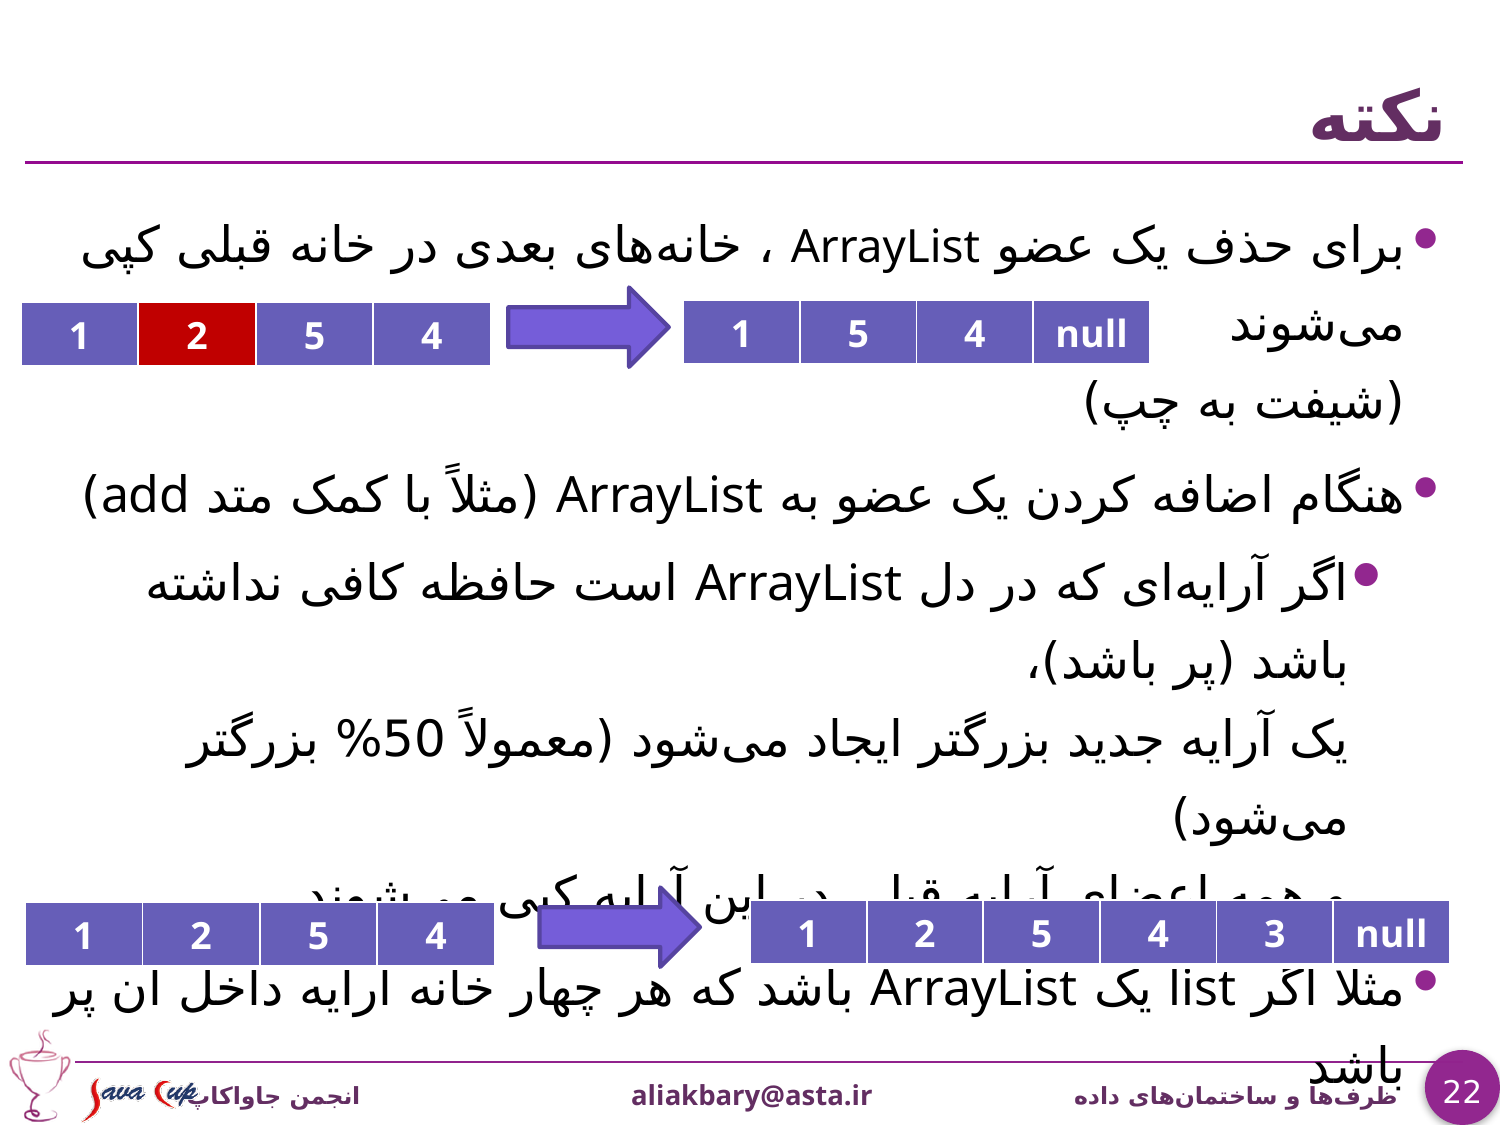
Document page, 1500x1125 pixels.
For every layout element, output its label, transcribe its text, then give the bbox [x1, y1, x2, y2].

picture [79, 1076, 200, 1125]
table_header 5 [984, 901, 1099, 963]
table_header 1 [751, 901, 866, 963]
title نکته [24, 37, 1463, 163]
table_header 3 [1217, 901, 1332, 963]
table_header 1 [22, 303, 137, 365]
table_header 4 [1101, 901, 1216, 963]
table_header 2 [868, 901, 982, 963]
table_header 4 [374, 303, 490, 365]
table_header 4 [917, 301, 1032, 363]
text_box [506, 285, 671, 369]
table_header 2 [143, 903, 259, 965]
table_header null [1034, 301, 1149, 363]
table_header 5 [261, 903, 376, 965]
table_header 4 [378, 903, 494, 965]
table_header 2 [139, 303, 255, 365]
picture [6, 1028, 75, 1125]
table_header null [1334, 901, 1449, 963]
table_header 5 [801, 301, 916, 363]
list برای حذف یک عضو ArrayList ، خانه‌های بعدی در خانه قبلی کپی می‌شوند (شیفت به چپ) هنگام اضافه کردن یک عضو به ArrayList (مثلاً با کمک متد add) اگر آرایه‌ای که در دل ArrayList است حافظه کافی نداشته باشد (پر باشد)، یک آرایه جدید بزرگتر ایجاد می‌شود (معمولاً 50% بزرگتر می‌شود) و همه اعضای آرایه قبلی در این آرایه کپی می‌شوند مثلاً اگر list یک ArrayList باشد که هر چهار خانه آرایه داخل آن پر باشد با فراخوانی list.add(new Integer(3)) خواهیم داشت: حذف و اضافه از ArrayList ممکن است منجر به تعداد زیادی کپی ناخواسته شود [24, 187, 1463, 1063]
table_header 1 [684, 301, 799, 363]
text_box [537, 885, 703, 969]
table_header 5 [257, 303, 372, 365]
table_header 1 [26, 903, 142, 965]
